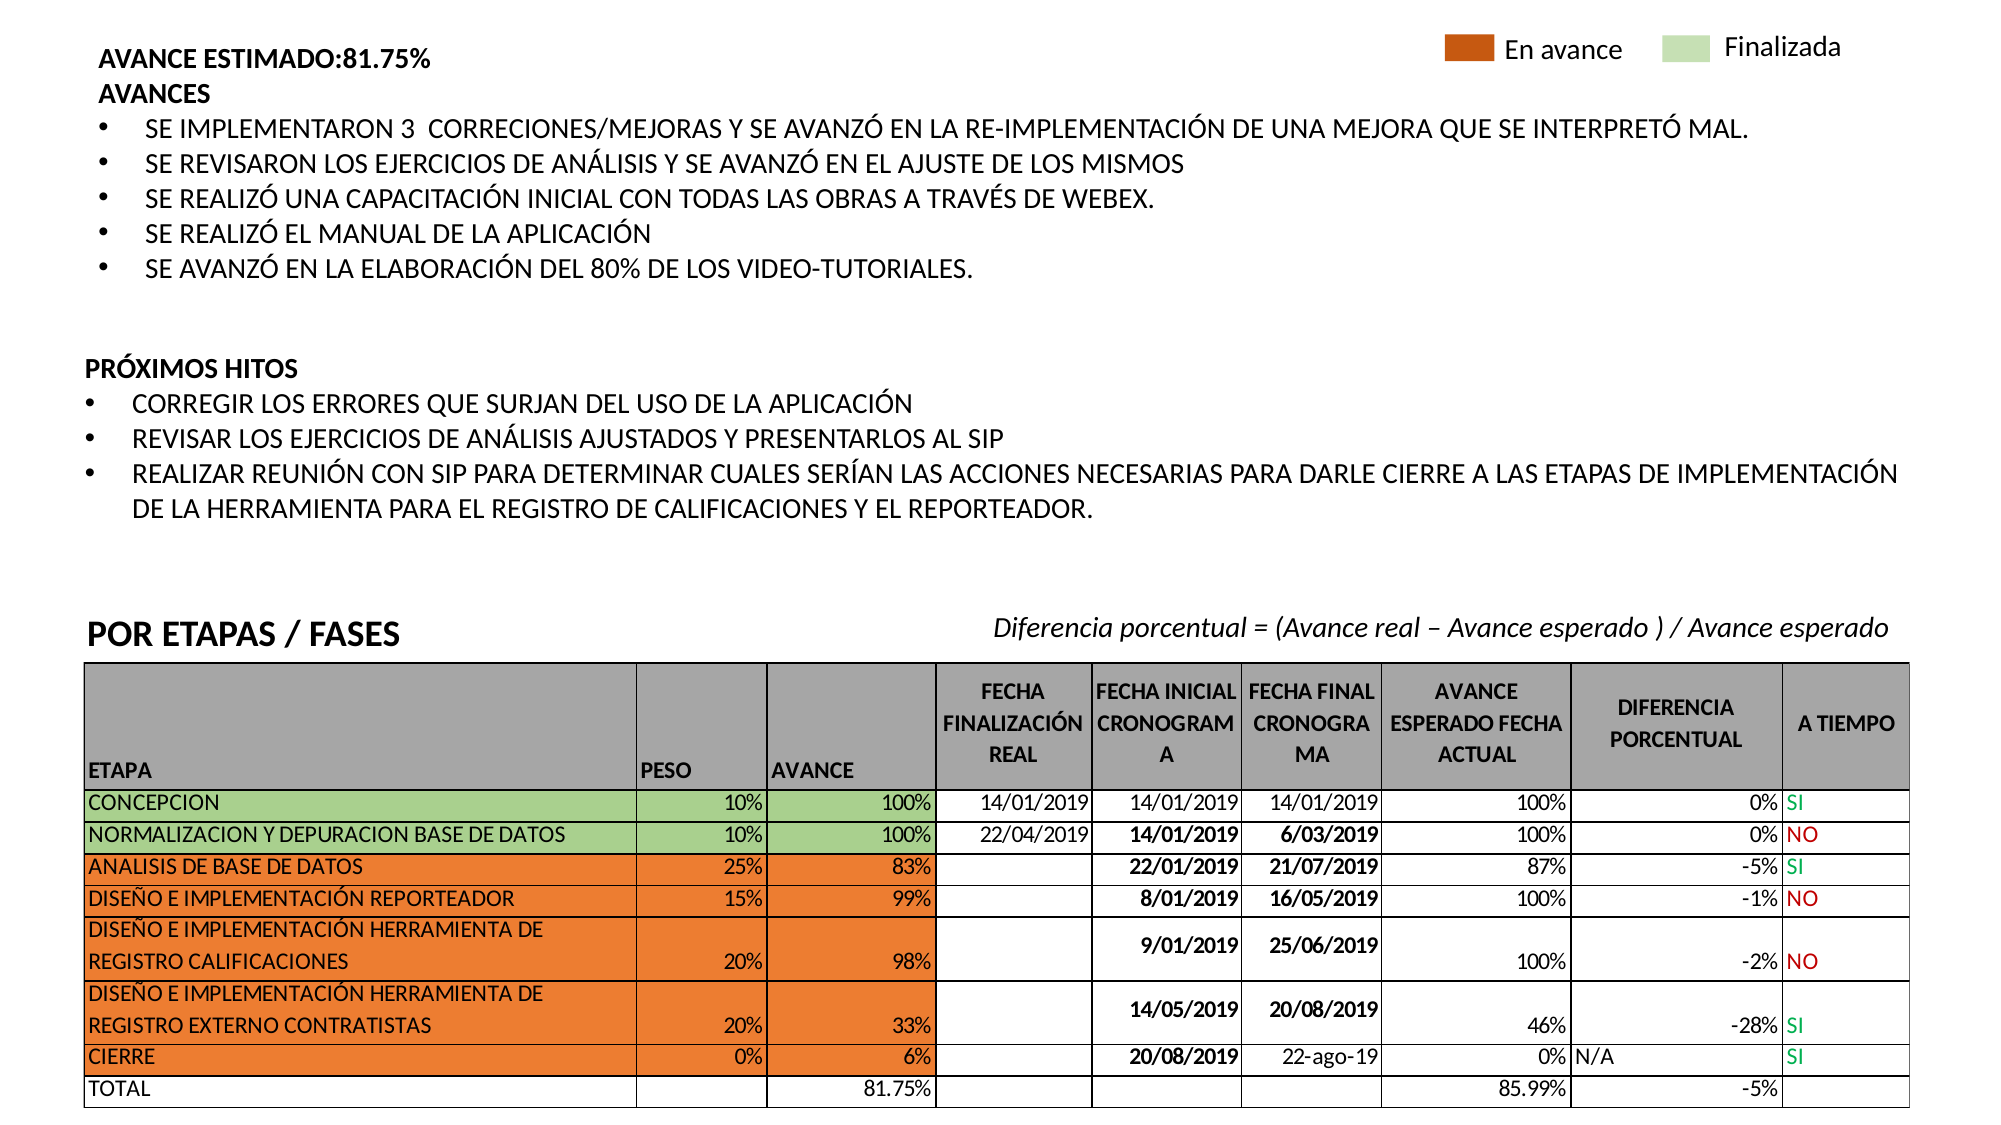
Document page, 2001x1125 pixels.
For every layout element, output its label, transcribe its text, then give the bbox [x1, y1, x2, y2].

text_box [1444, 33, 1489, 62]
text_box Finalizada [1709, 20, 1863, 71]
text_box POR ETAPAS / FASES [72, 601, 416, 662]
text_box PRÓXIMOS HITOS CORREGIR LOS ERRORES QUE SURJAN DEL USO DE LA APLICACIÓN REVISAR LOS EJERCICIOS DE ANÁLISIS AJUSTADOS Y PRESENTARLOS AL SIP REALIZAR REUNIÓN CON SIP PARA DETERMINAR CUALES SERÍAN LAS ACCIONES NECESARIAS PARA DARLE CIERRE A LAS ETAPAS DE IMPLEMENTACIÓN DE LA HERRAMIENTA PARA EL REGISTRO DE CALIFICACIONES Y EL REPORTEADOR. [70, 342, 1917, 532]
picture [83, 662, 1911, 1109]
text_box [1661, 34, 1709, 63]
text_box Diferencia porcentual = (Avance real – Avance esperado ) / Avance esperado [978, 600, 1911, 651]
text_box AVANCE ESTIMADO:81.75% AVANCES SE IMPLEMENTARON 3 CORRECIONES/MEJORAS Y SE AVANZÓ EN LA RE-IMPLEMENTACIÓN DE UNA MEJORA QUE SE INTERPRETÓ MAL. SE REVISARON LOS EJERCICIOS DE ANÁLISIS Y SE AVANZÓ EN EL AJUSTE DE LOS MISMOS SE REALIZÓ UNA CAPACITACIÓN INICIAL CON TODAS LAS OBRAS A TRAVÉS DE WEBEX. SE REALIZÓ EL MANUAL DE LA APLICACIÓN SE AVANZÓ EN LA ELABORACIÓN DEL 80% DE LOS VIDEO-TUTORIALES. [83, 31, 1930, 292]
text_box En avance [1489, 22, 1640, 73]
